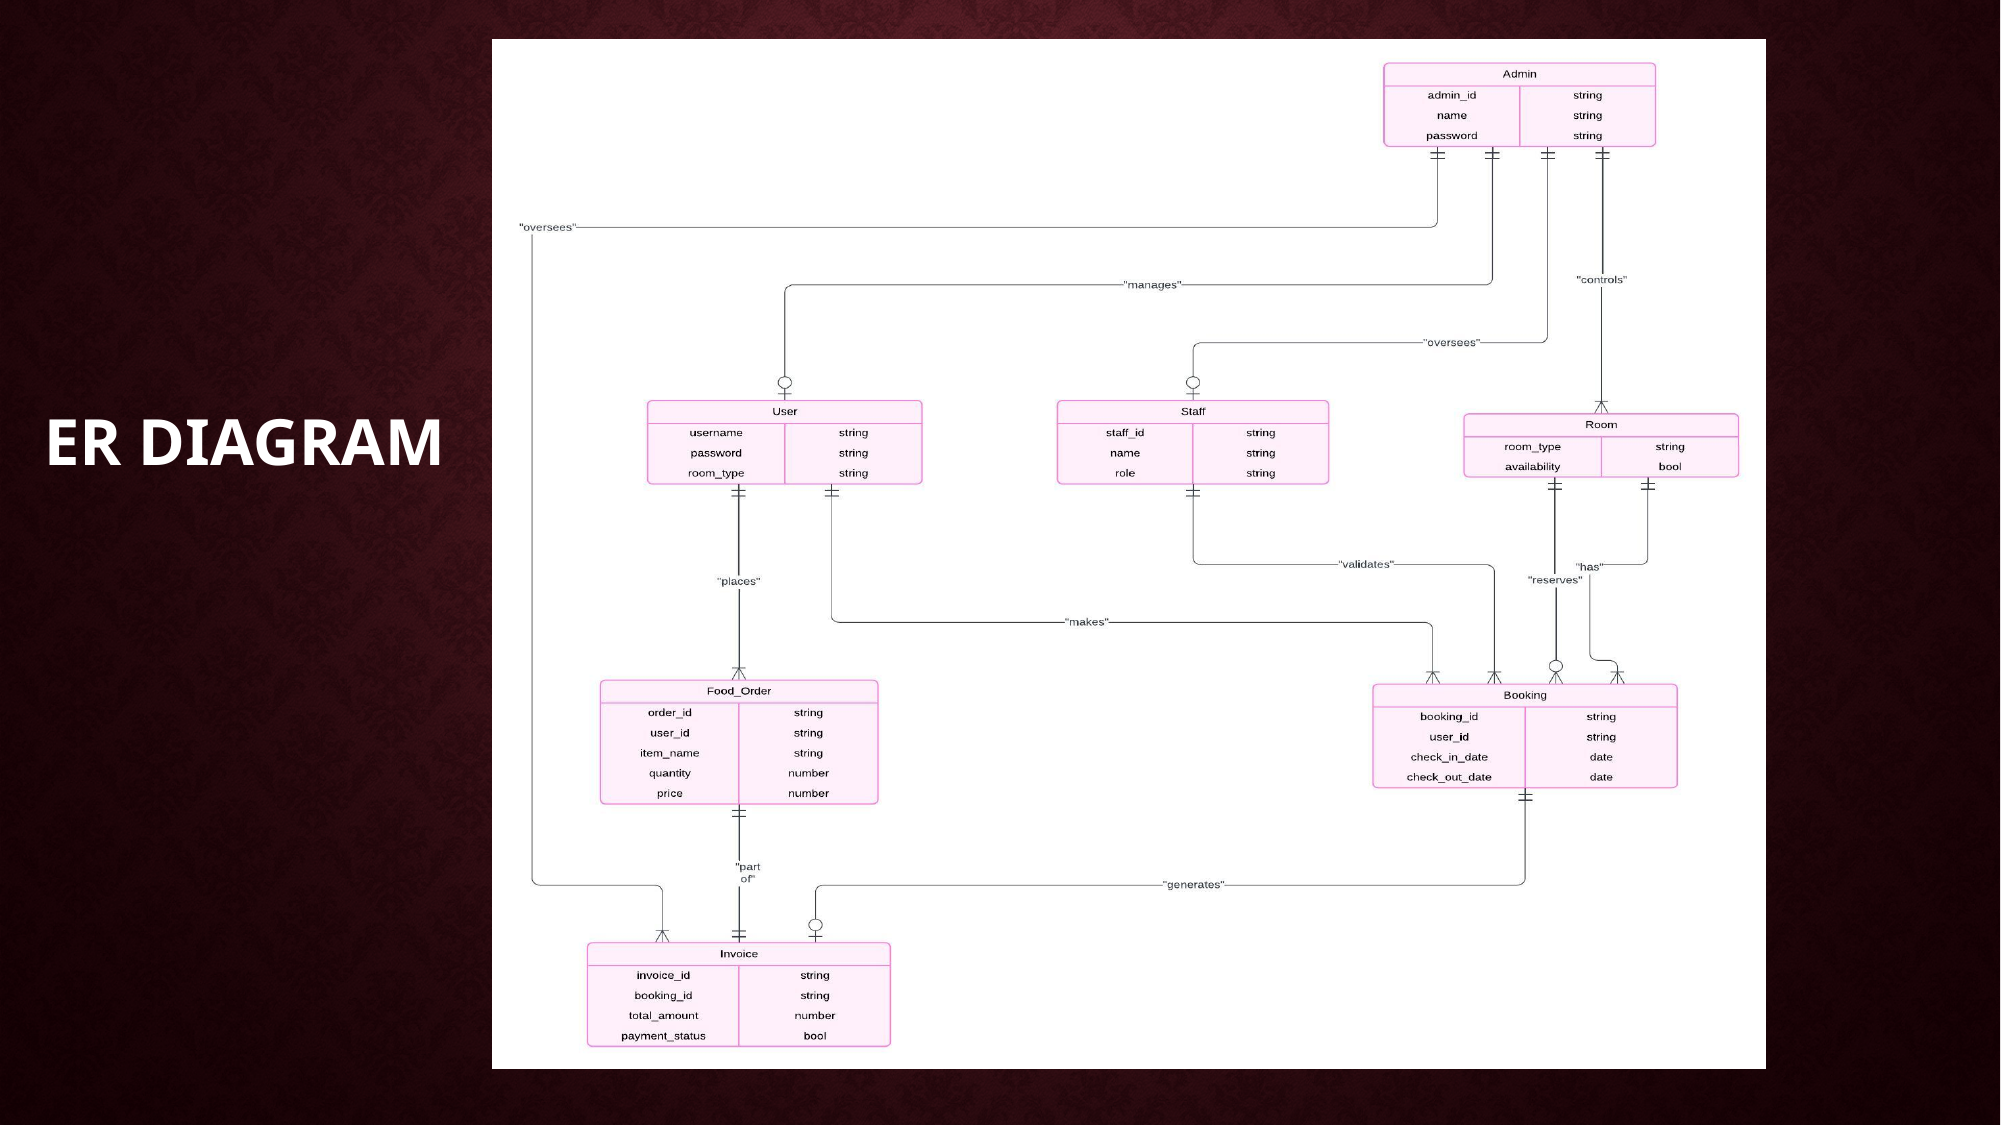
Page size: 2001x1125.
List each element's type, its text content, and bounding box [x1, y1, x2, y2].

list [491, 39, 1767, 1069]
title ER DIAGRAM [0, 403, 484, 488]
